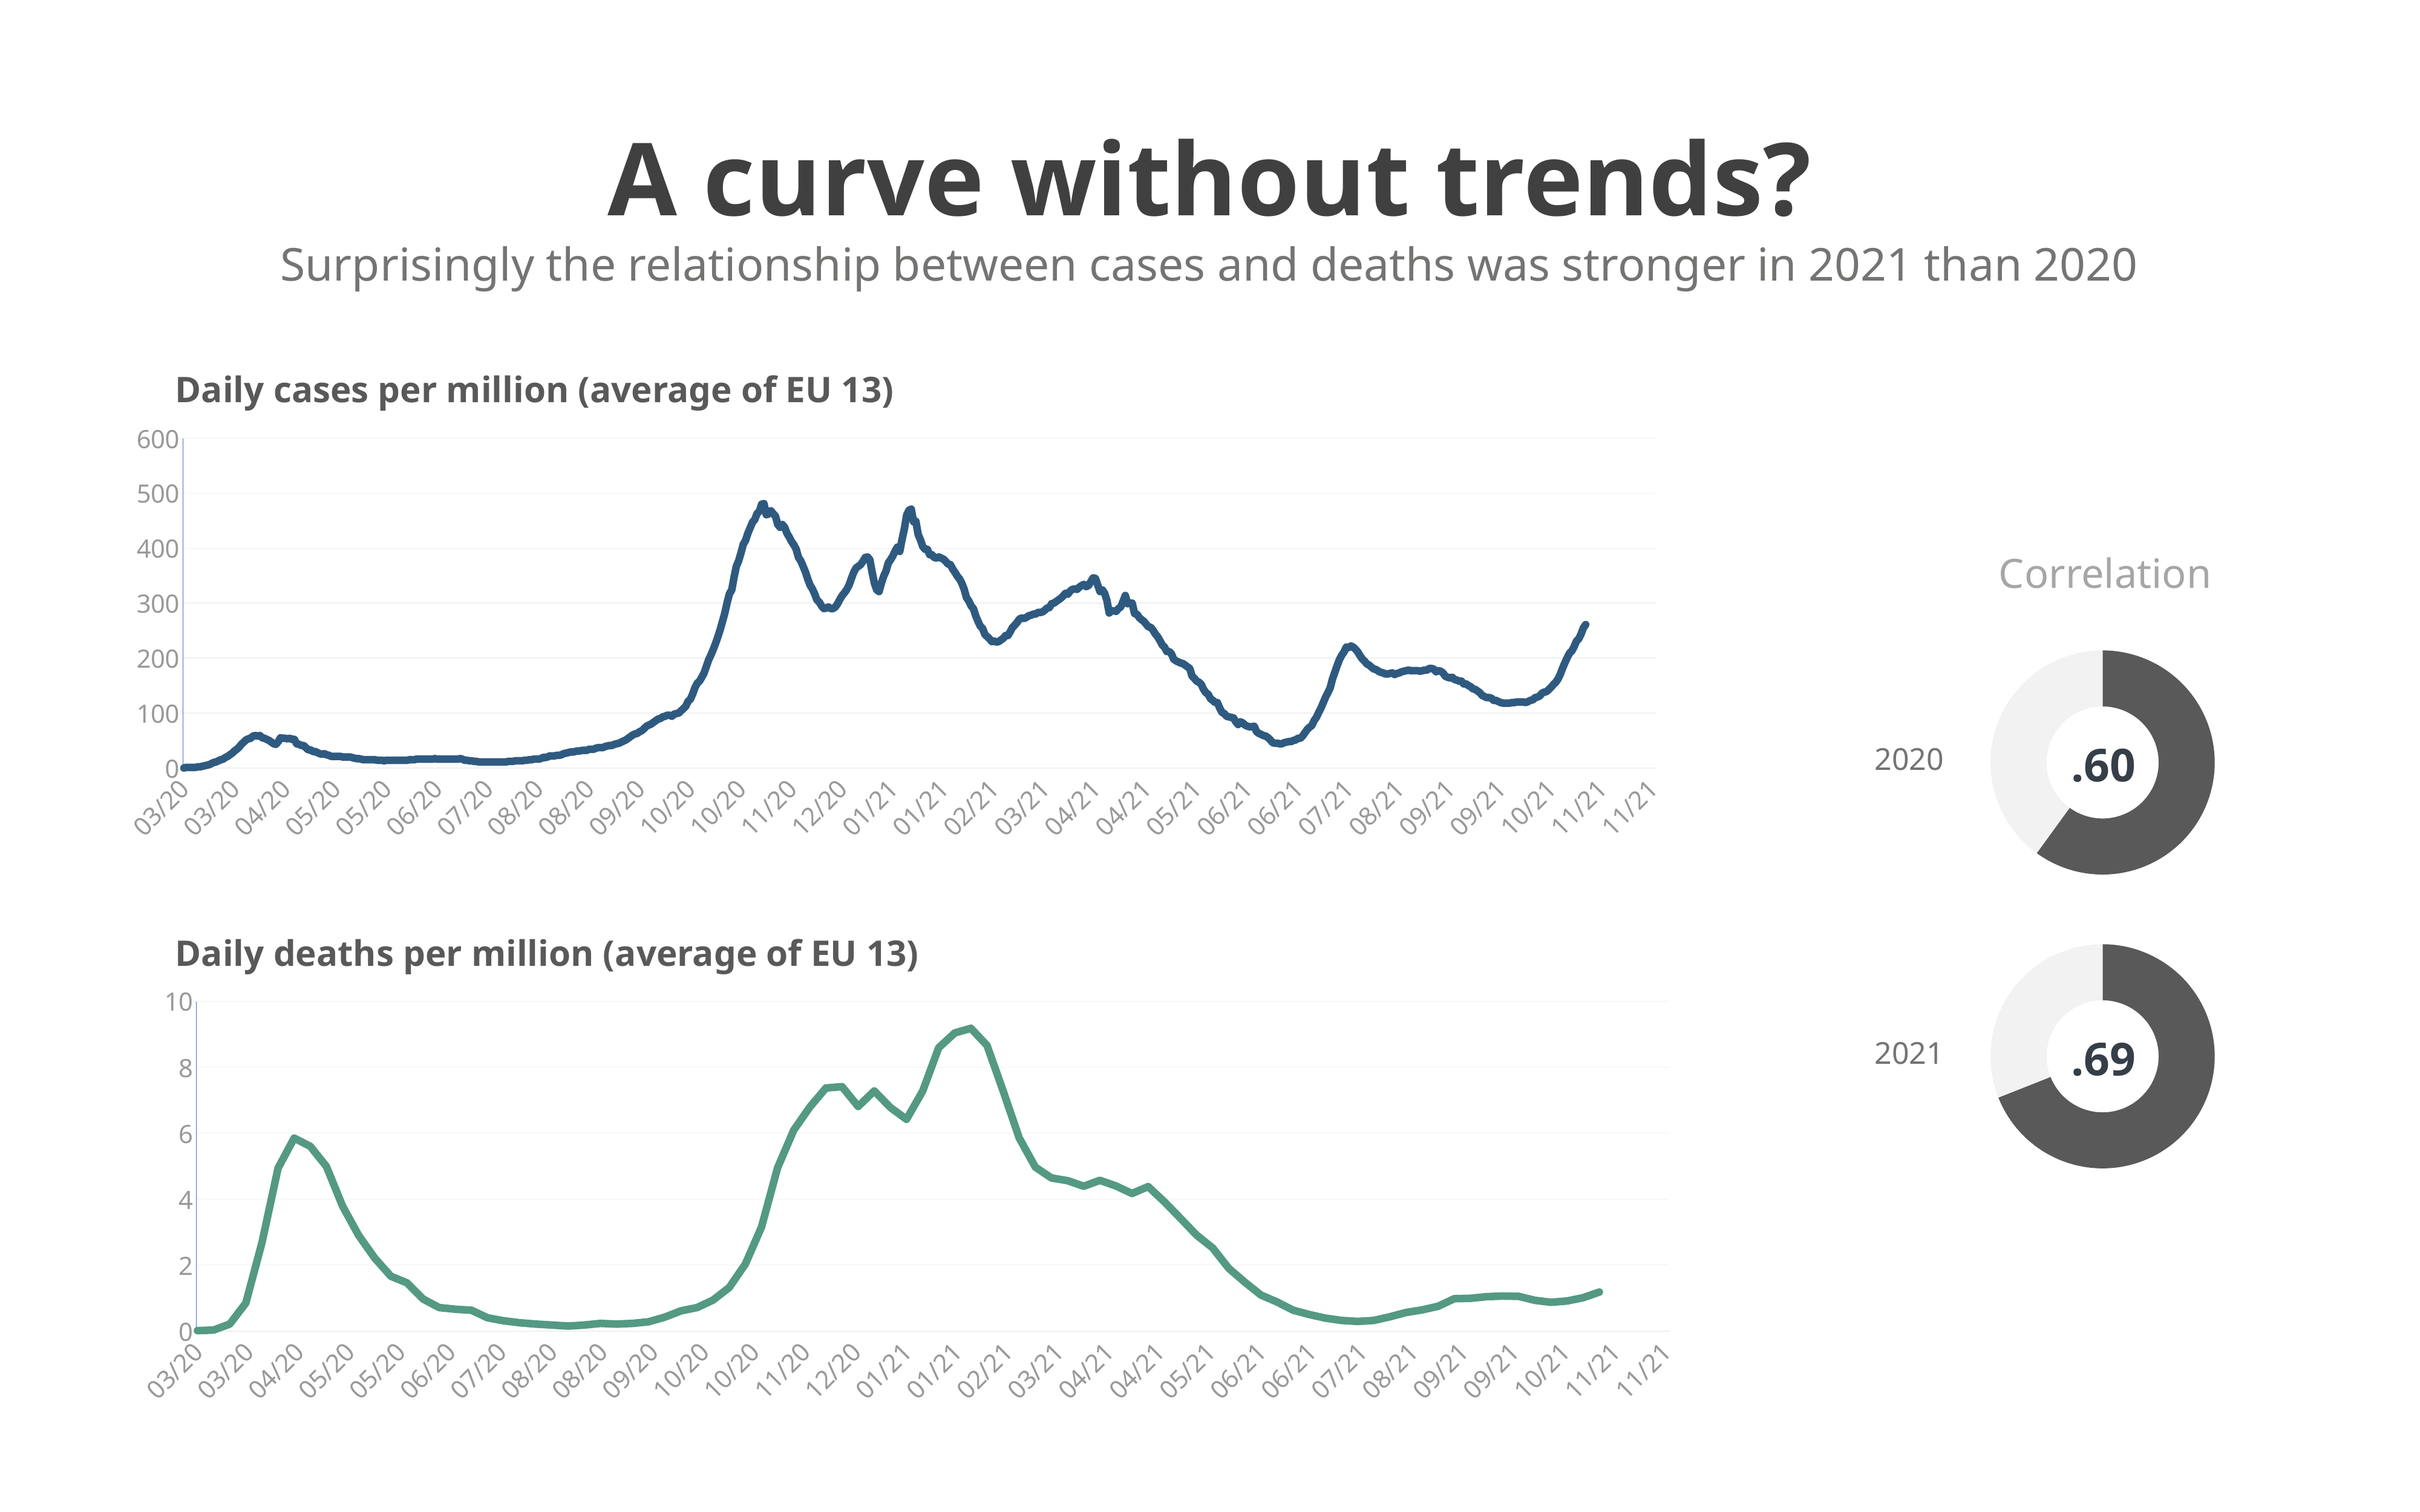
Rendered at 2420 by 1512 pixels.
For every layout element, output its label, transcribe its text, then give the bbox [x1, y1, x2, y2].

text_box Daily deaths per million (average of EU 13) [166, 926, 1675, 975]
title A curve without trends? [166, 2, 2254, 363]
text_box Surprisingly the relationship between cases and deaths was stronger in 2021 than 2020 [264, 231, 2155, 295]
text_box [1784, 543, 2332, 1173]
chart [106, 975, 1711, 1415]
text_box Daily cases per million (average of EU 13) [166, 362, 1649, 412]
chart [93, 412, 1697, 852]
